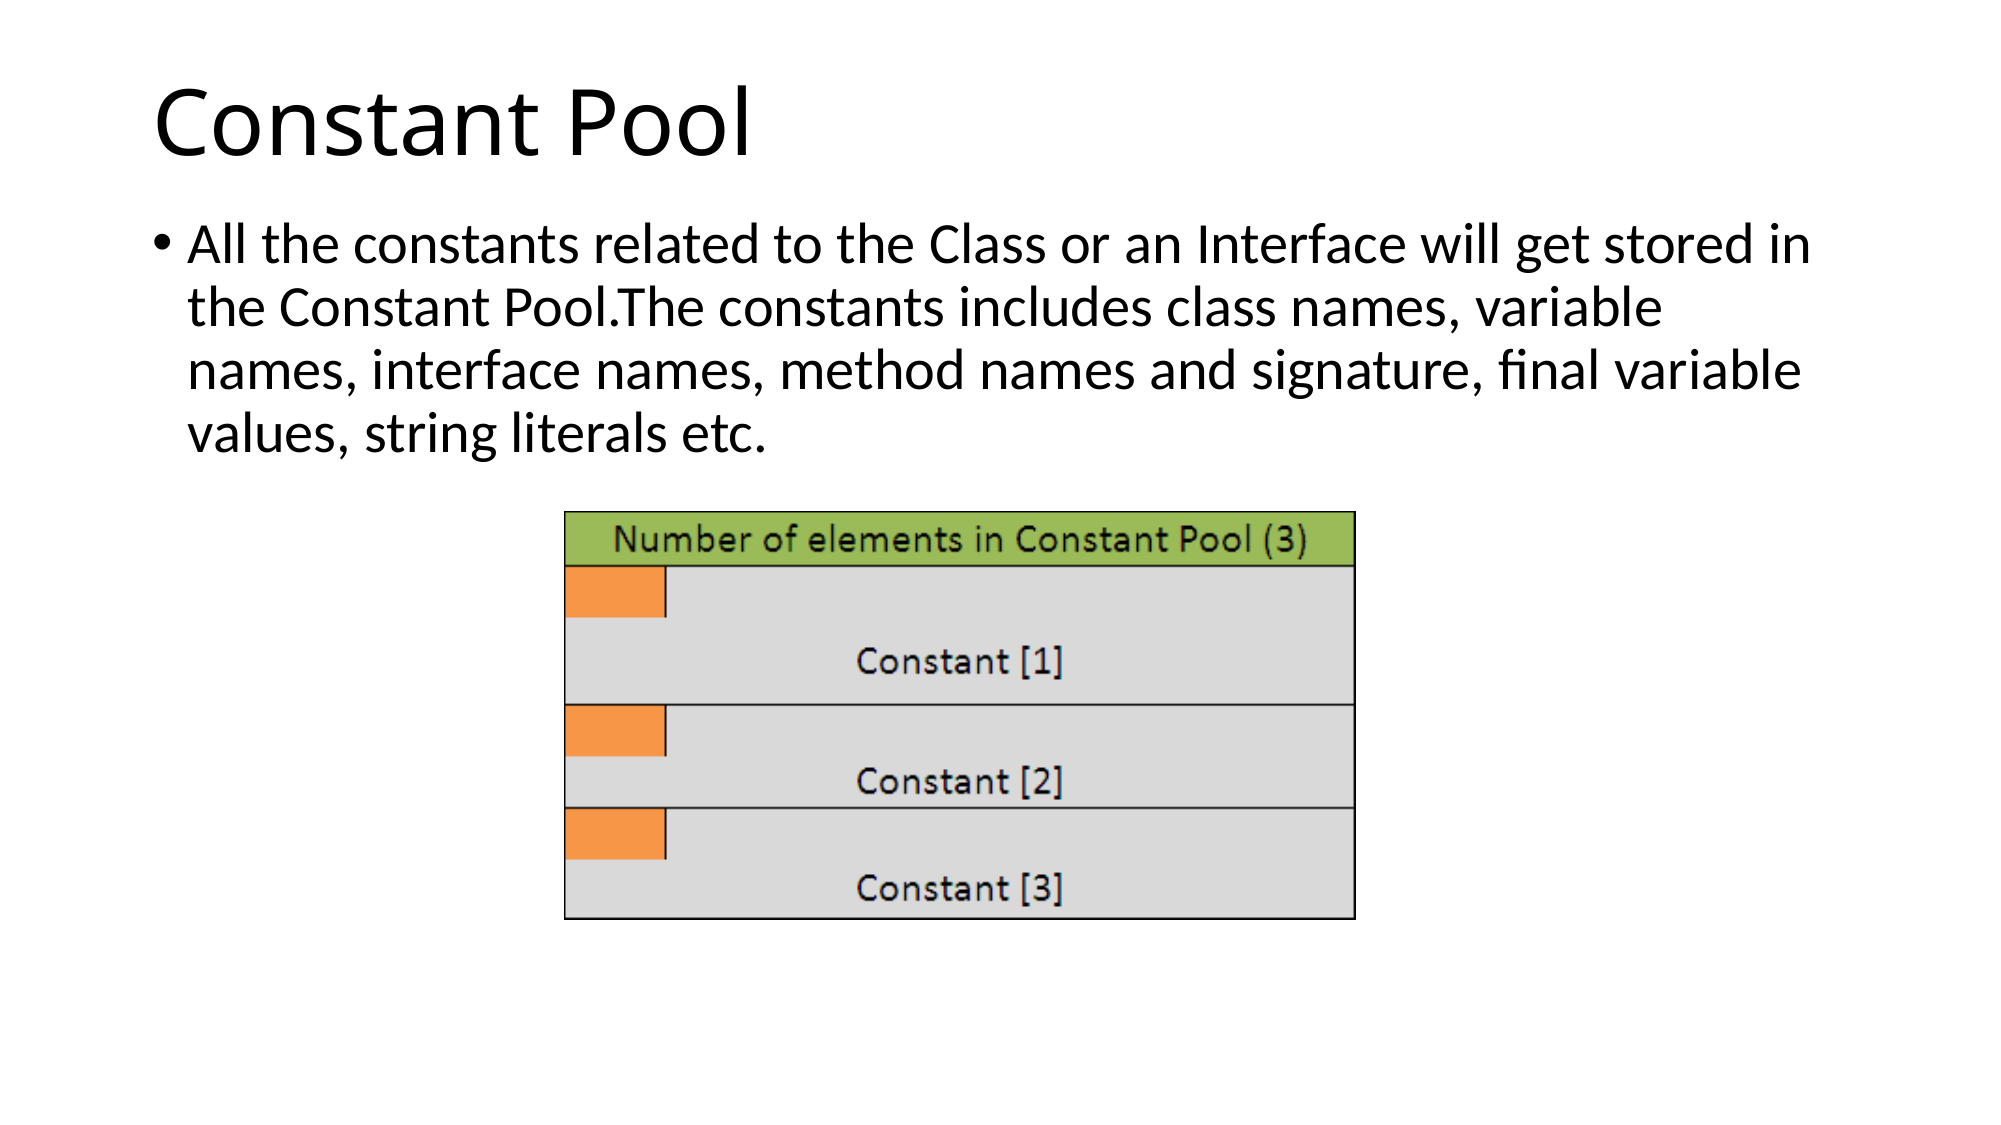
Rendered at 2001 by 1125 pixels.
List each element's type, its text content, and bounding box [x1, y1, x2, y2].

text_box All the constants related to the Class or an Interface will get stored in the Constant Pool.The constants includes class names, variable names, interface names, method names and signature, final variable values, string literals etc. [137, 205, 1863, 920]
picture [564, 511, 1356, 920]
text_box Constant Pool [137, 59, 1863, 205]
